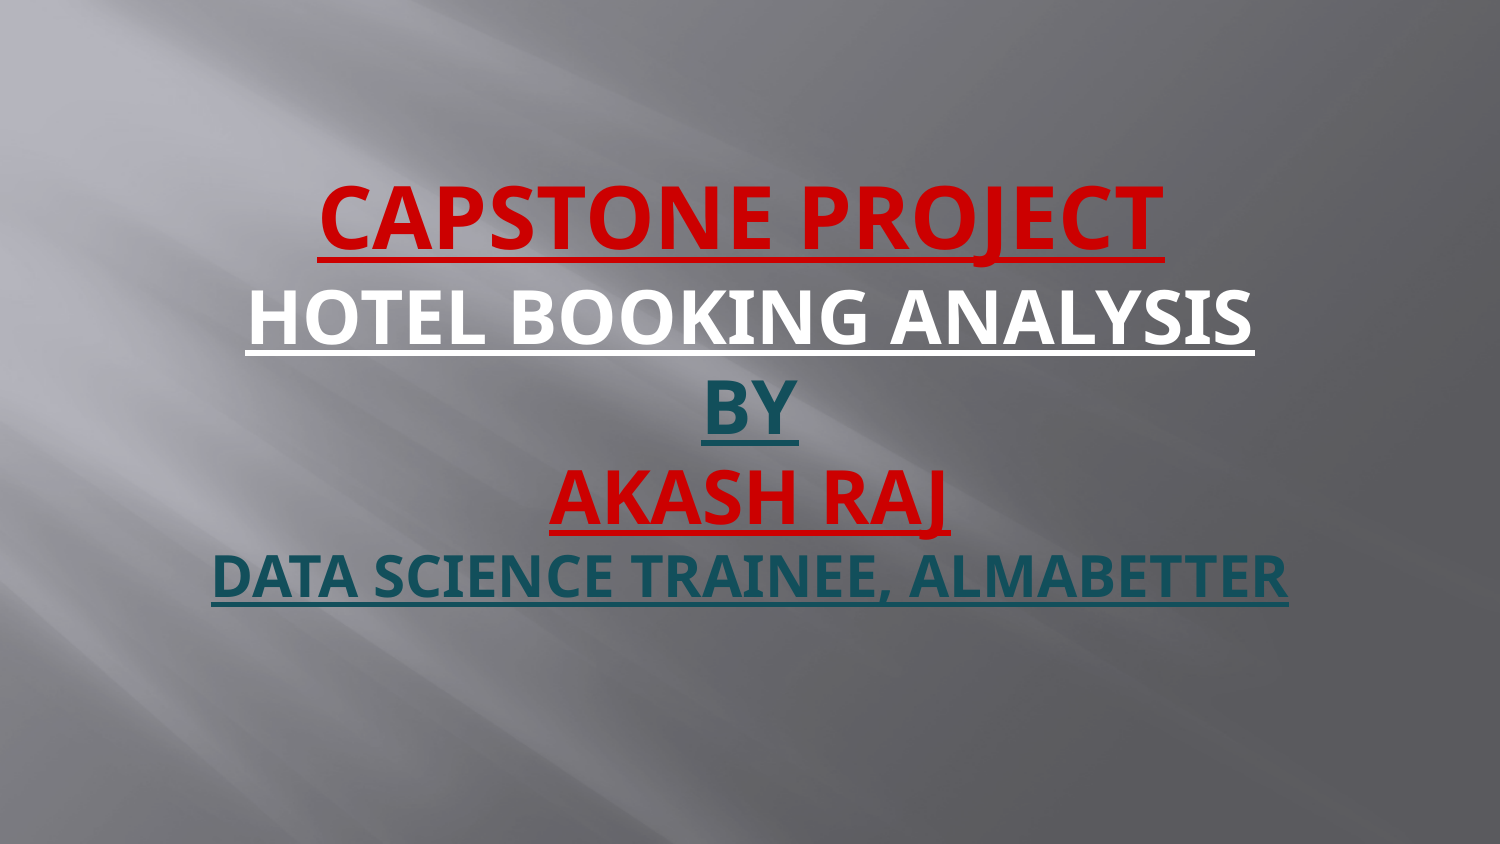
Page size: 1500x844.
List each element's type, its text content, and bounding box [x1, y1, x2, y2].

title Capstone Project Hotel Booking Analysis By Akash raj Data Science Trainee, AlmaBetter [51, 83, 1449, 705]
